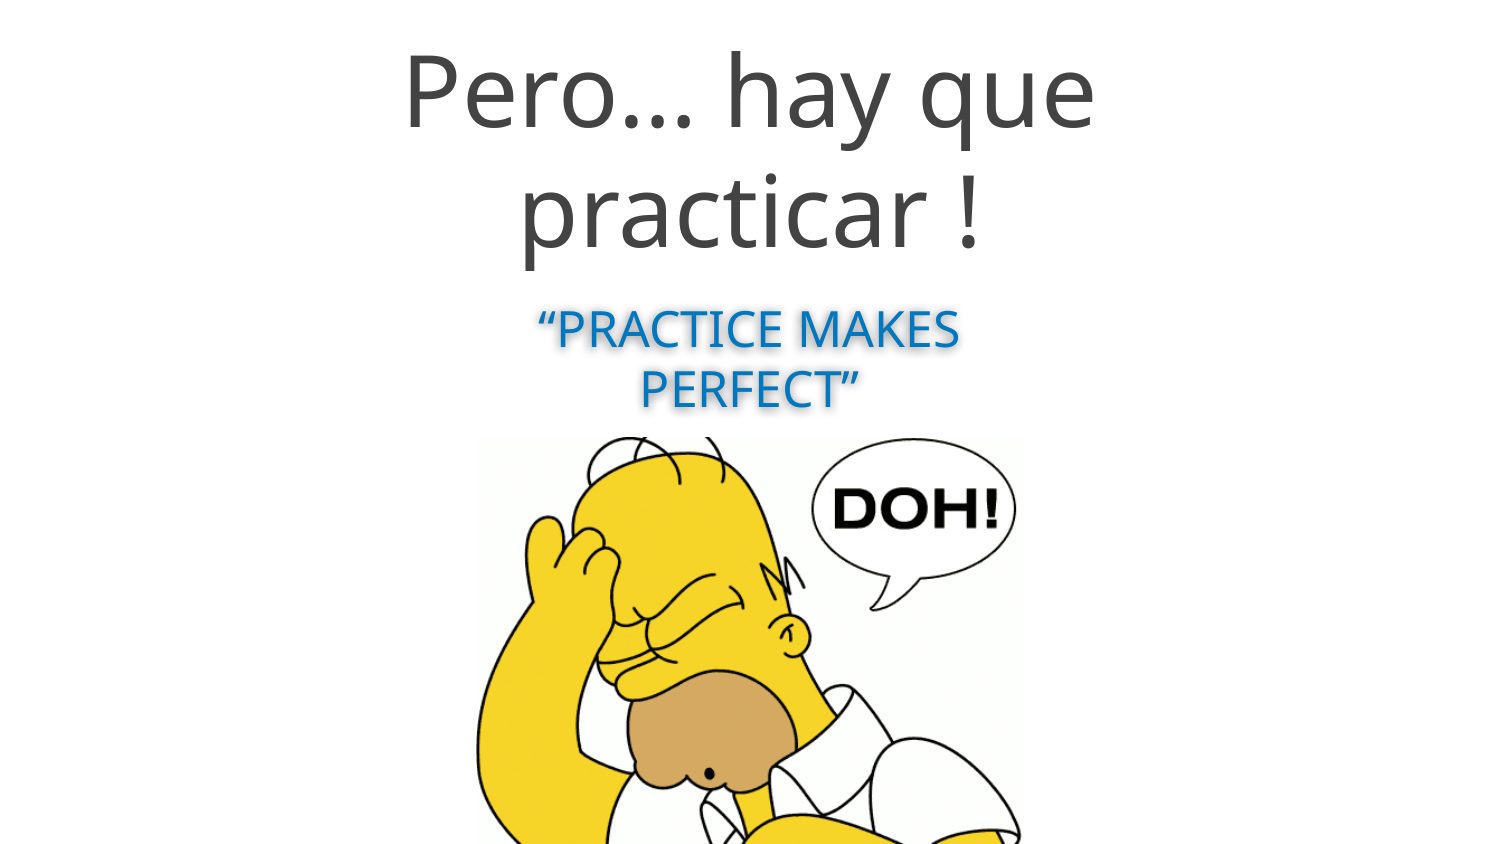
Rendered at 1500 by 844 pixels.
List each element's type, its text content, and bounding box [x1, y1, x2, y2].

title Pero… hay que practicar ! [257, 32, 1243, 263]
text_box “PRACTICE MAKES PERFECT” [410, 282, 1089, 379]
picture [476, 436, 1024, 844]
